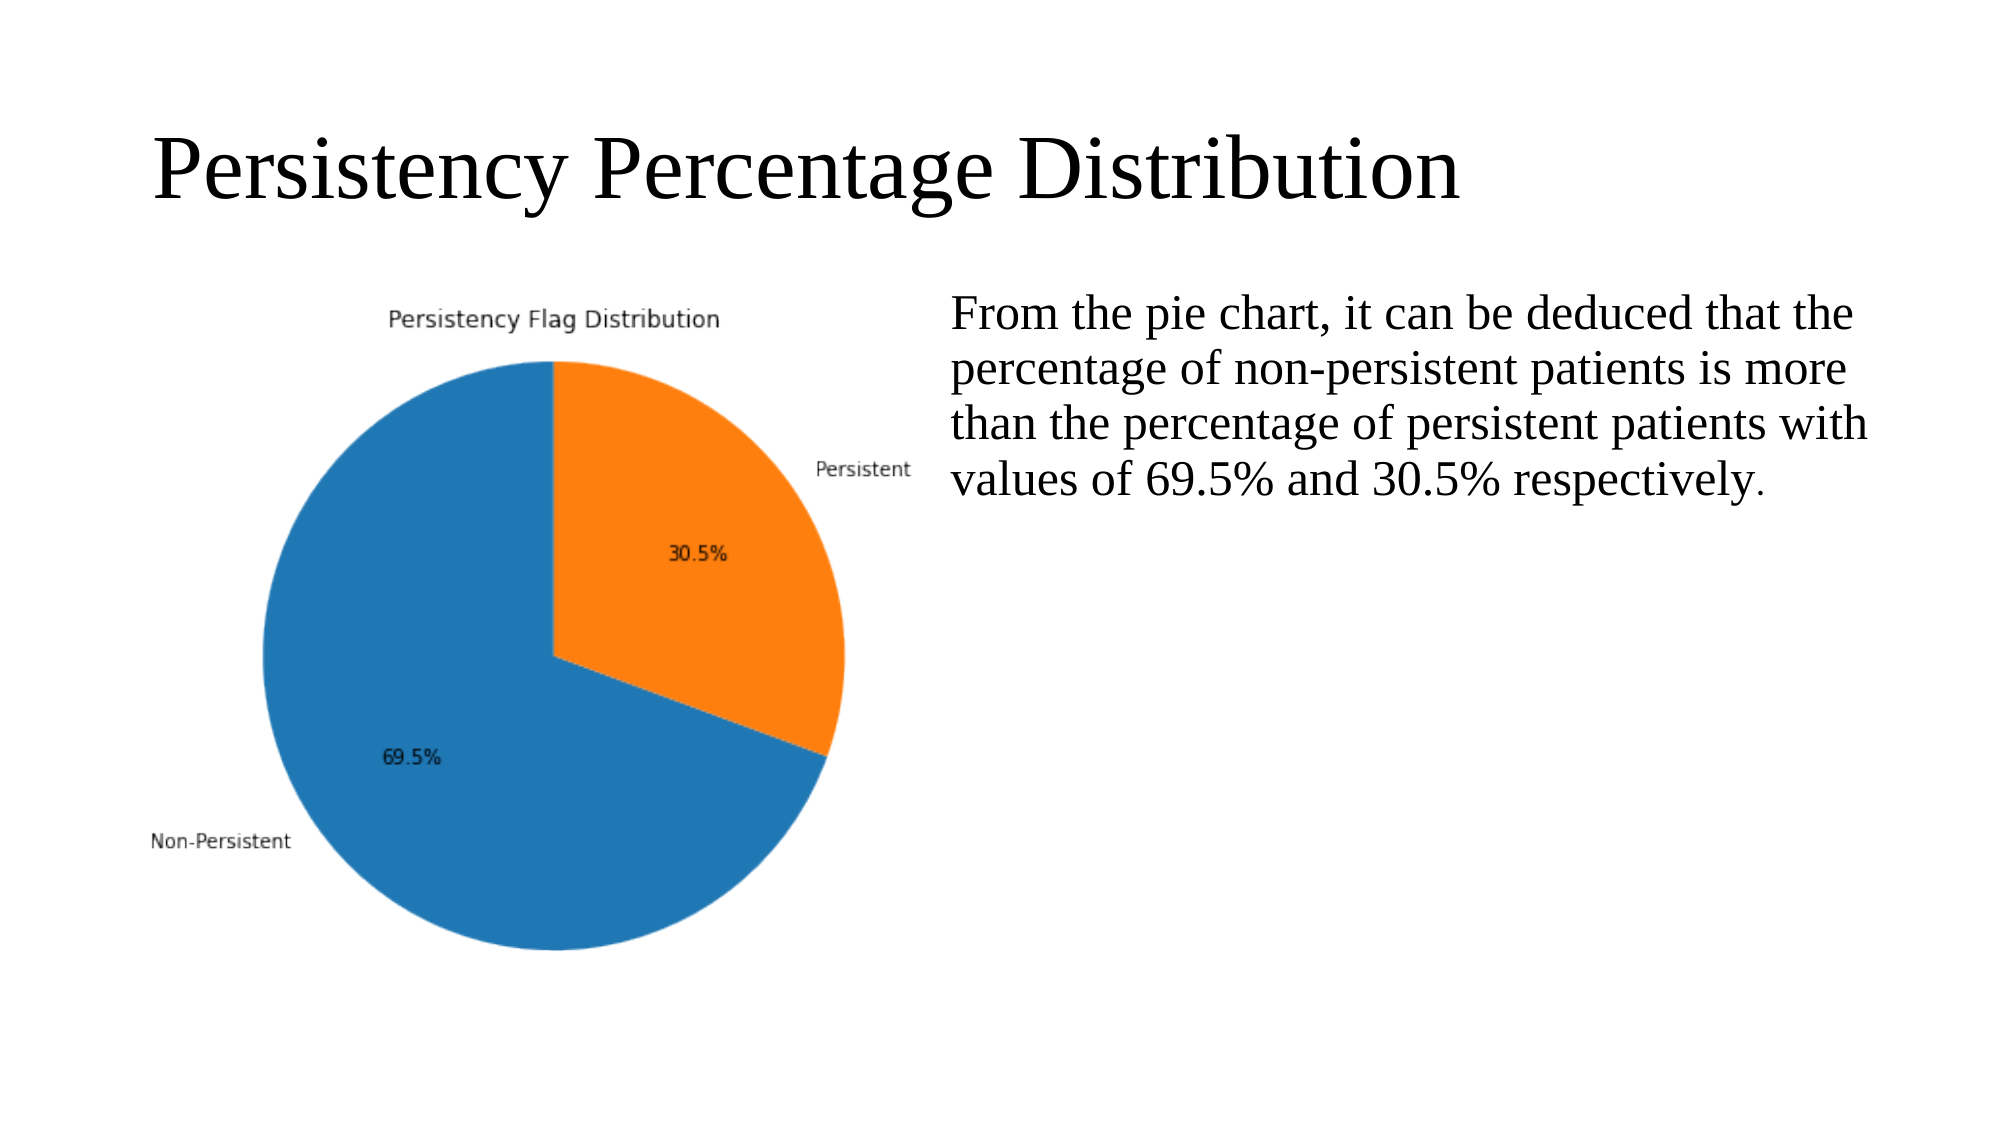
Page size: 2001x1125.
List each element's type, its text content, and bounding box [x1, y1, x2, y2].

title Persistency Percentage Distribution [137, 59, 1863, 276]
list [137, 295, 926, 992]
table_header [51, 278, 935, 1007]
table_header From the pie chart, it can be deduced that the percentage of non-persistent patients is more than the percentage of persistent patients with values of 69.5% and 30.5% respectively. [936, 278, 1949, 1007]
